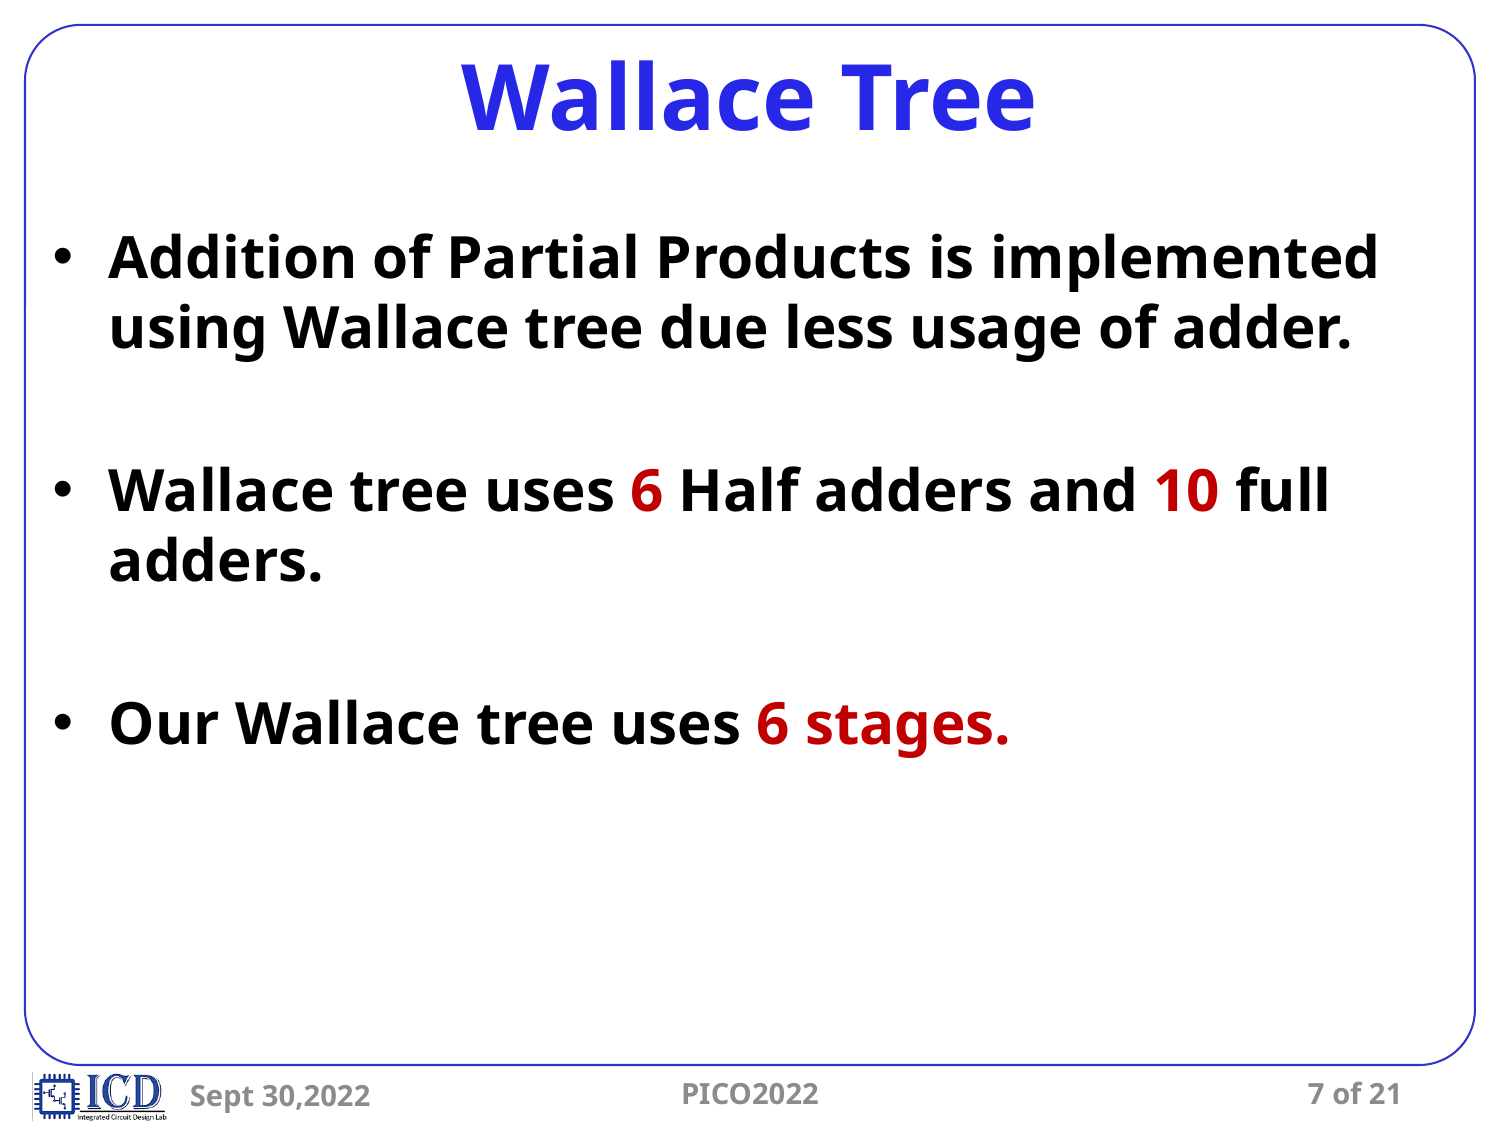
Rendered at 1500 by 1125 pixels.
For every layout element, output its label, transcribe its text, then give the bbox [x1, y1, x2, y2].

slide_number 7 of 21 [1074, 1065, 1425, 1125]
list Addition of Partial Products is implemented using Wallace tree due less usage of adder. Wallace tree uses 6 Half adders and 10 full adders. Our Wallace tree uses 6 stages. [37, 212, 1463, 1038]
title Wallace Tree [24, 0, 1475, 188]
picture [24, 1067, 174, 1125]
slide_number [174, 1065, 425, 1125]
footer PICO2022 [512, 1065, 988, 1125]
